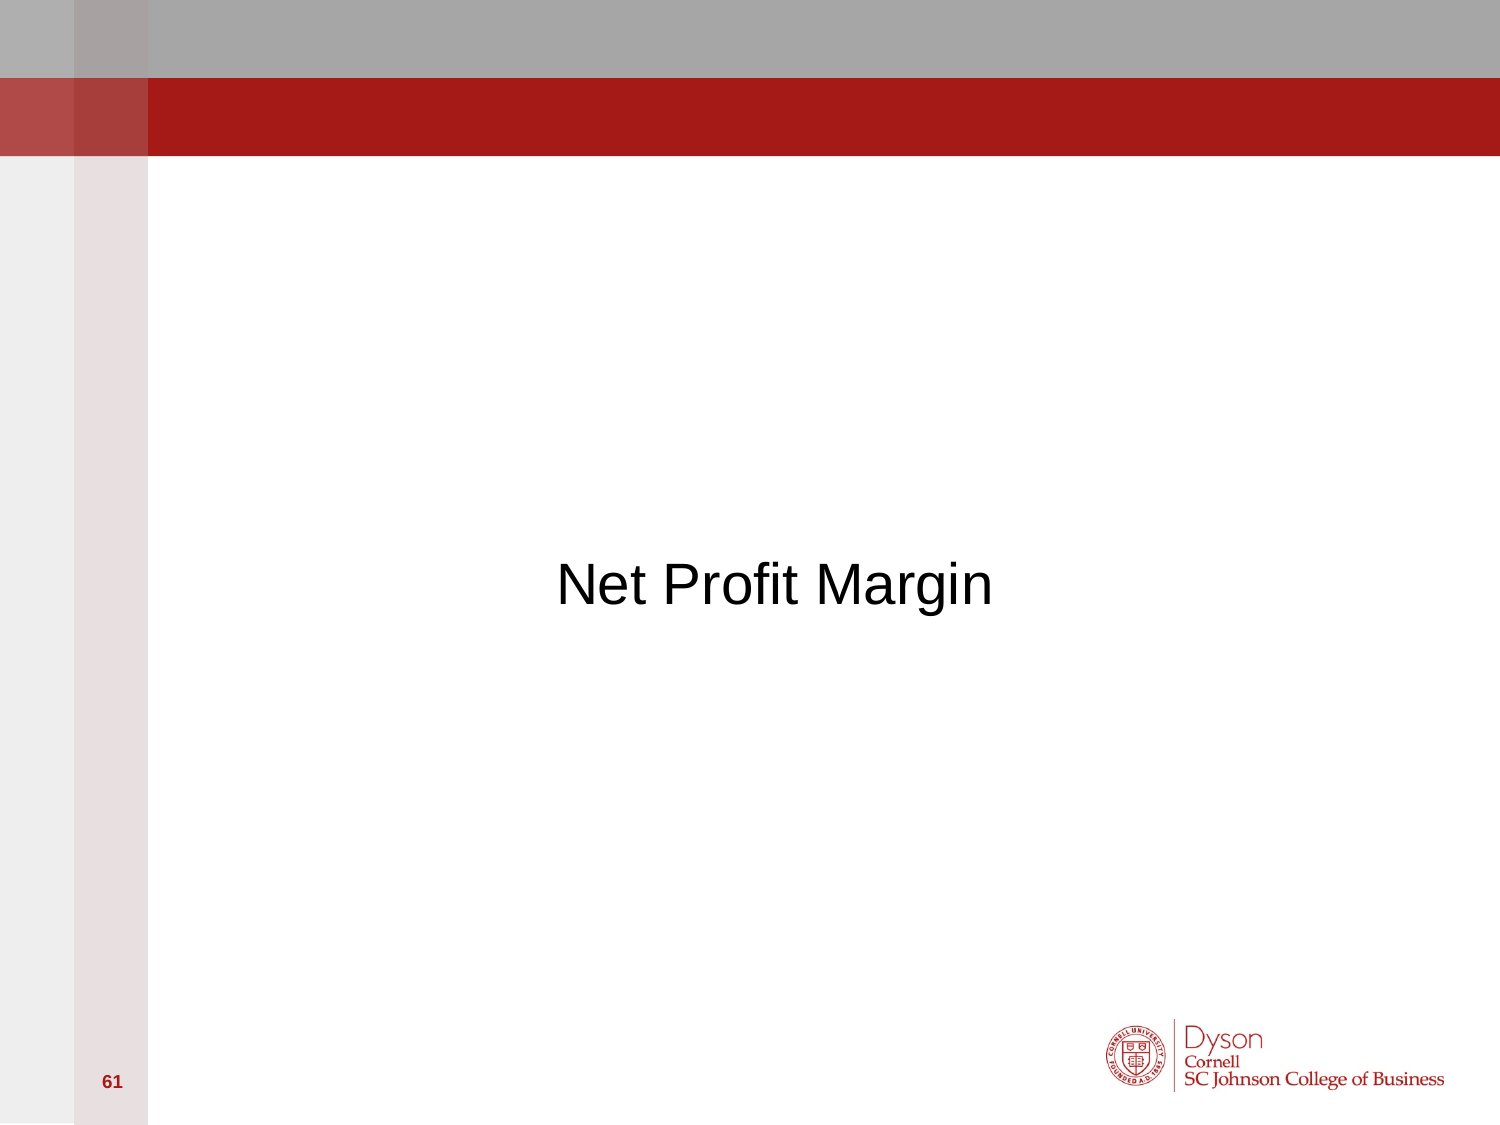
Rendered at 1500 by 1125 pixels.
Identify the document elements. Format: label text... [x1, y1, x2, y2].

picture [1106, 1019, 1444, 1092]
list Net Profit Margin [187, 200, 1363, 963]
slide_number 61 [74, 1062, 151, 1125]
